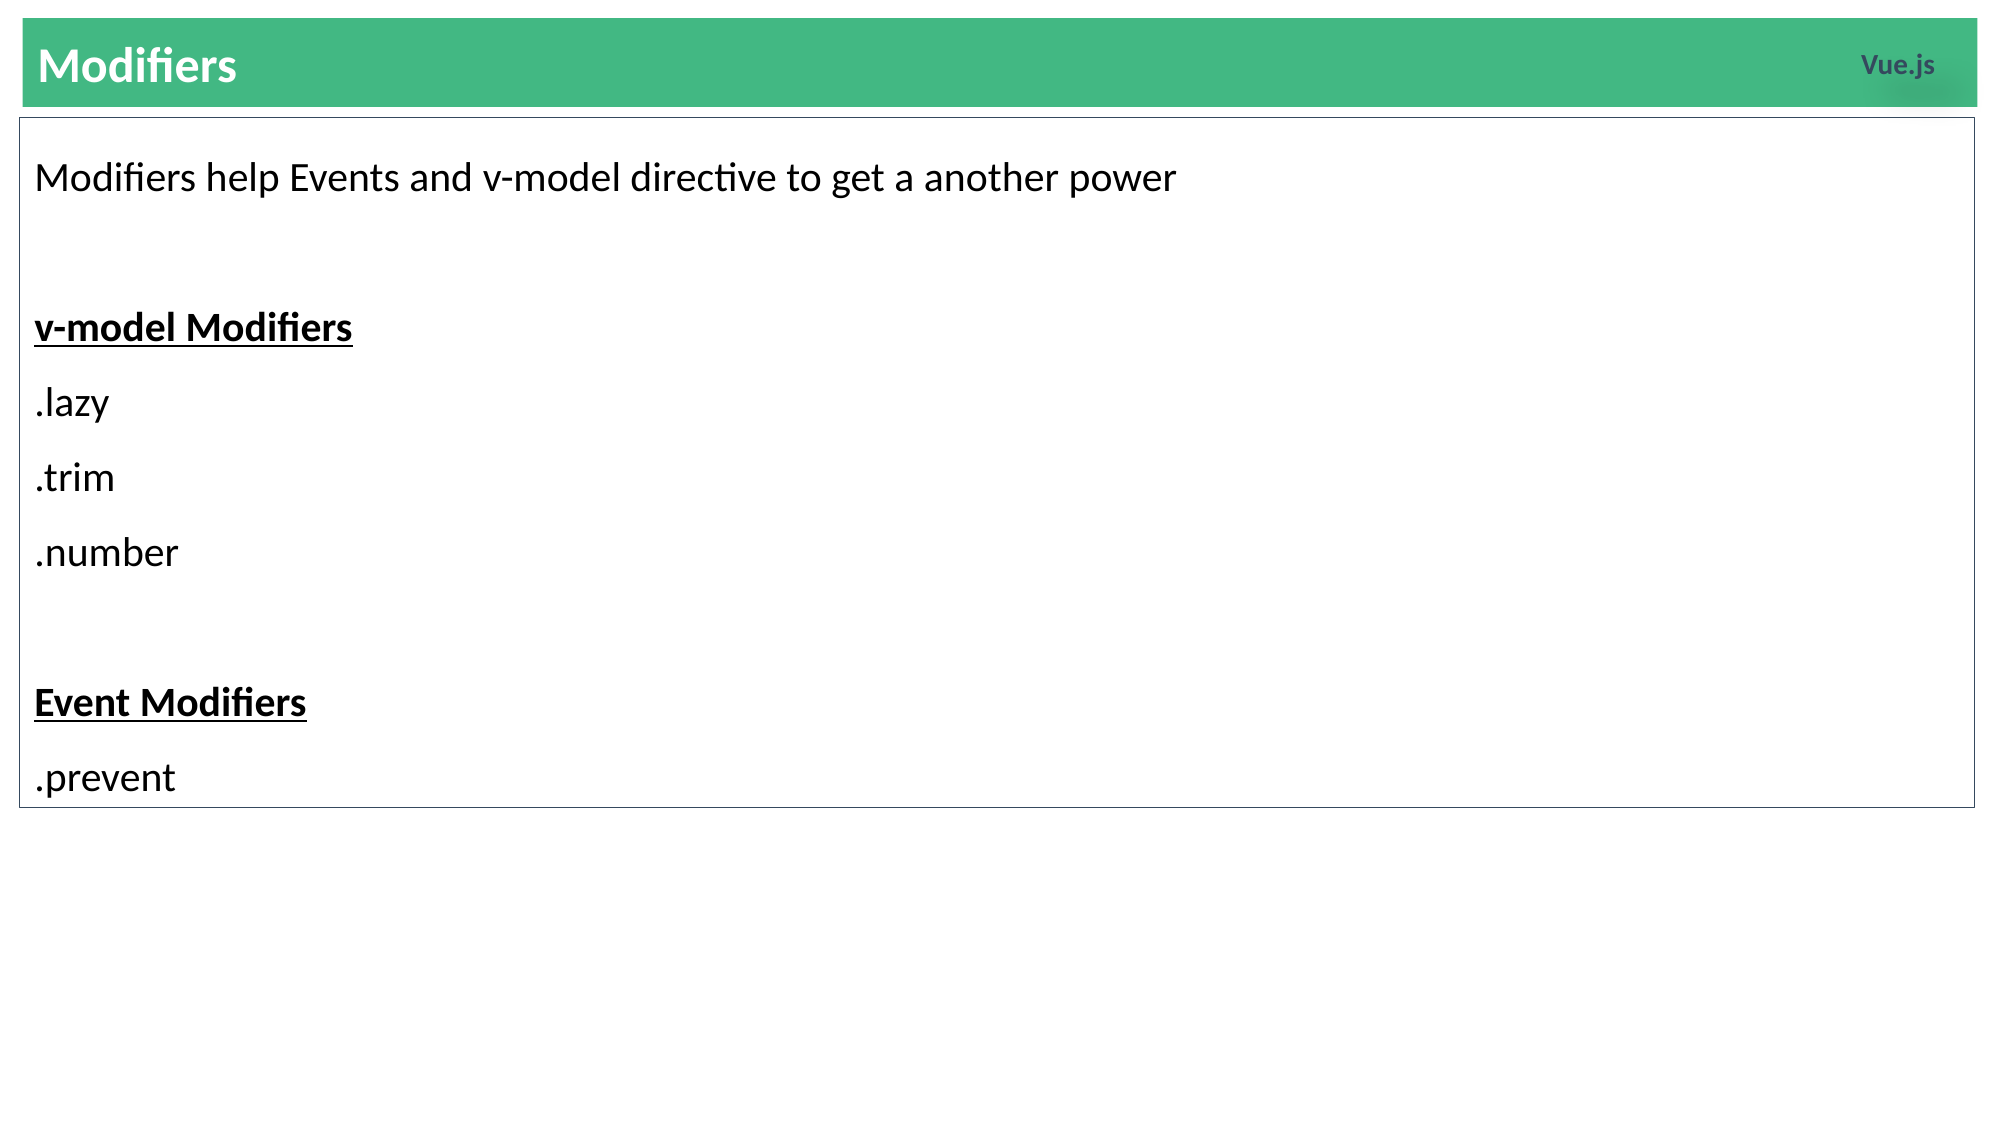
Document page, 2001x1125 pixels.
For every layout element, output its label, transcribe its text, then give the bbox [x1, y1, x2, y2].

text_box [22, 17, 1978, 107]
text_box Modifiers help Events and v-model directive to get a another power v-model Modifiers .lazy .trim .number Event Modifiers .prevent [19, 117, 1975, 808]
